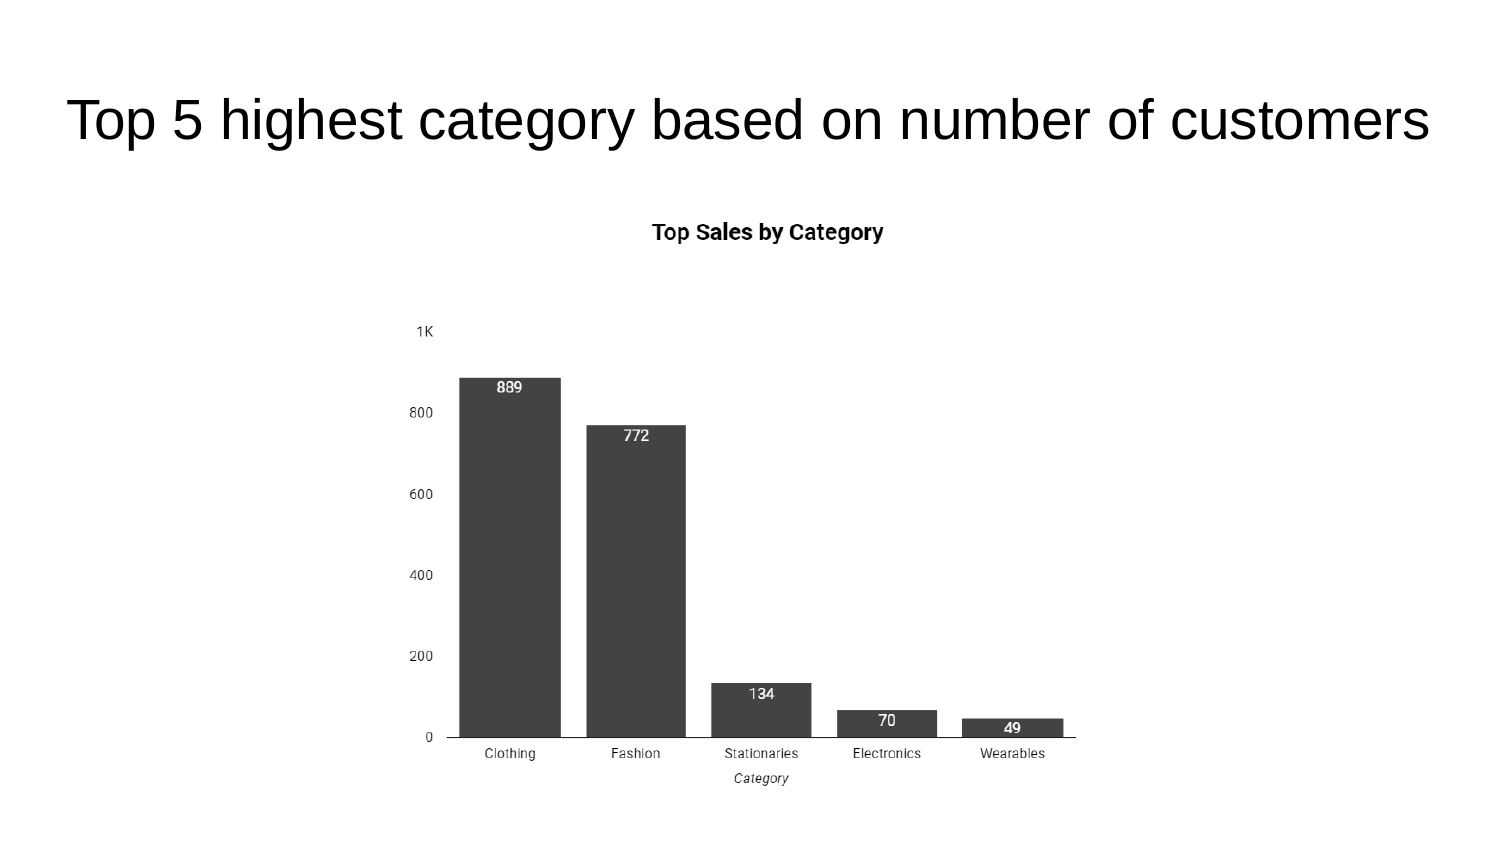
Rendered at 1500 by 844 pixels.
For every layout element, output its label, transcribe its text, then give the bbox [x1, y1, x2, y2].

title Top 5 highest category based on number of customers [51, 72, 1449, 167]
picture [365, 176, 1135, 826]
